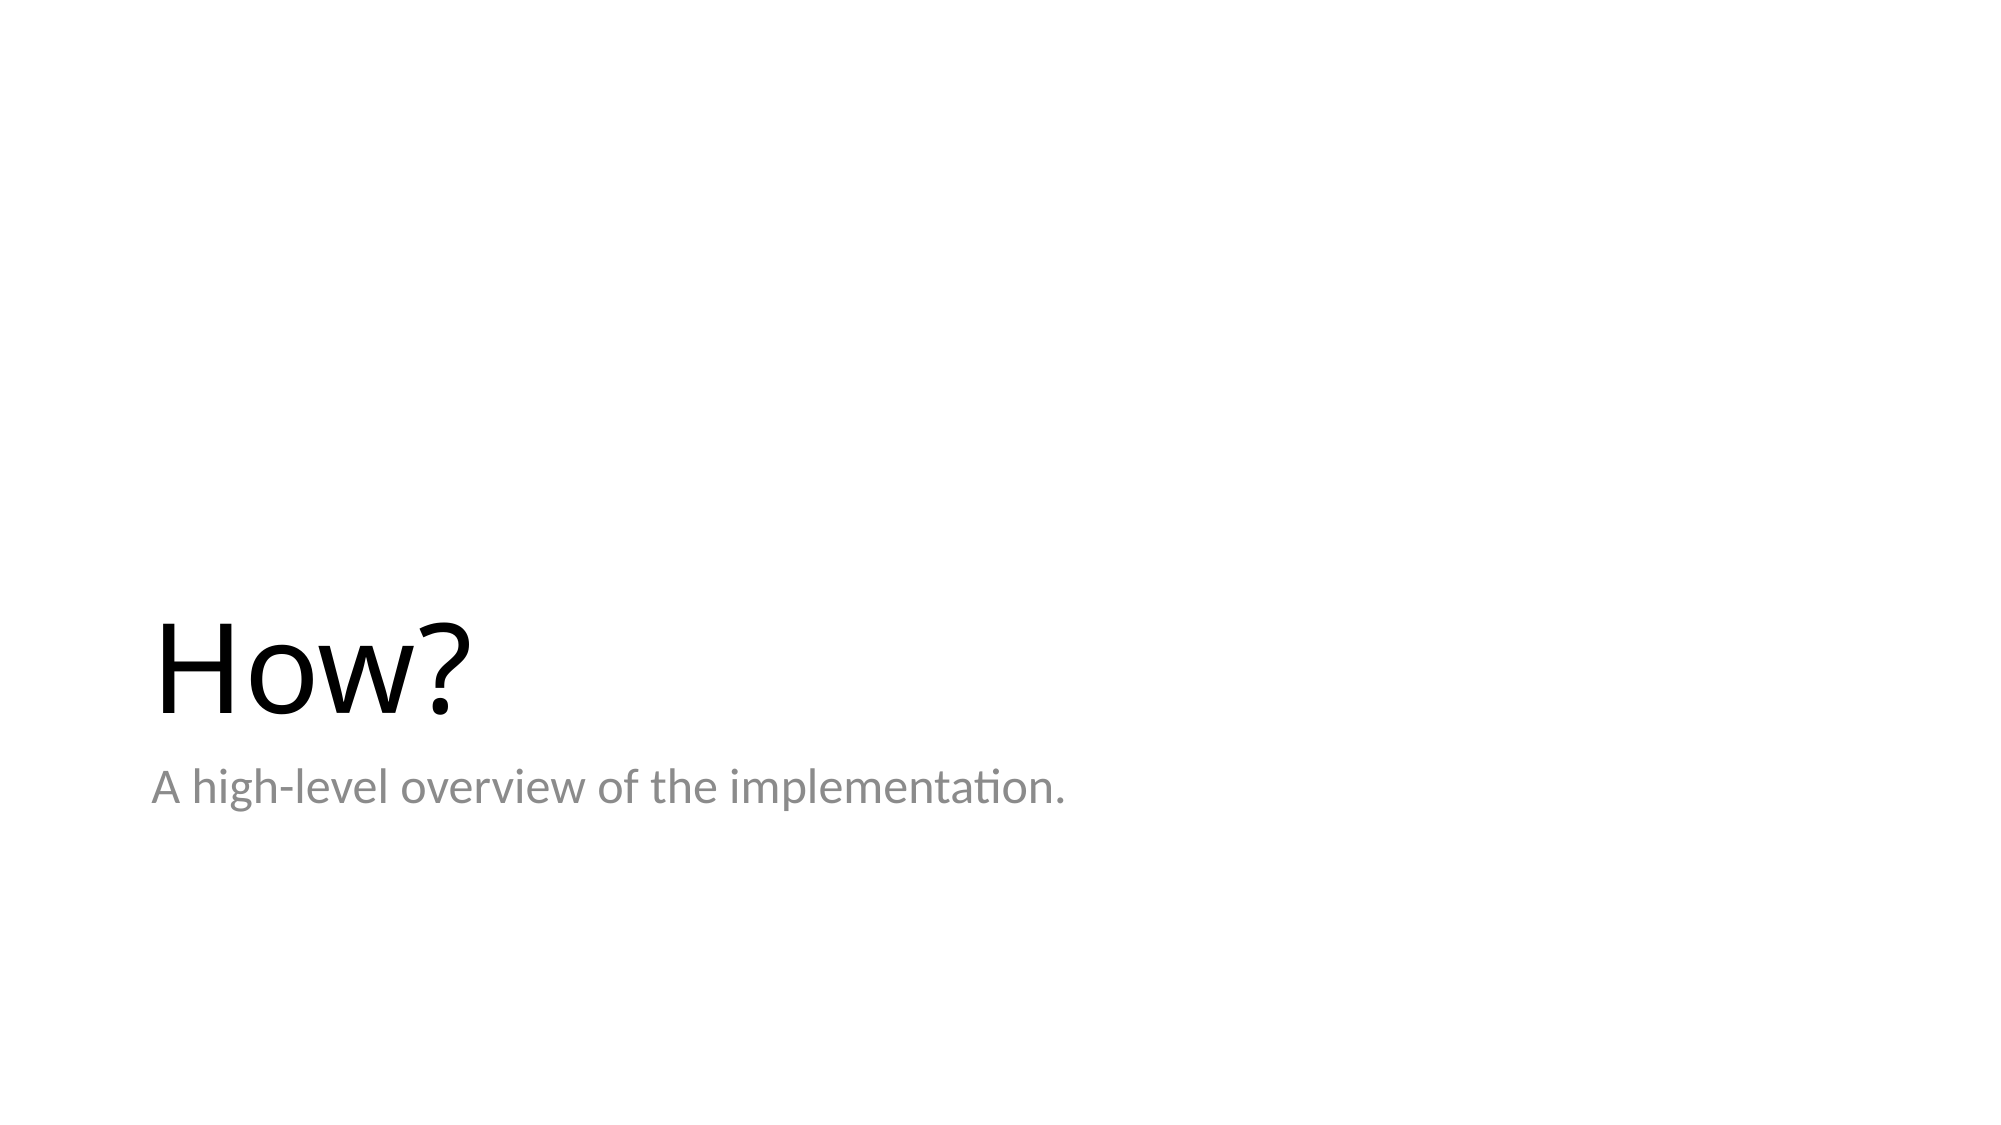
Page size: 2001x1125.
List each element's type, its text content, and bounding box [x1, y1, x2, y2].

list A high-level overview of the implementation. [136, 752, 1862, 999]
title How? [136, 280, 1862, 749]
